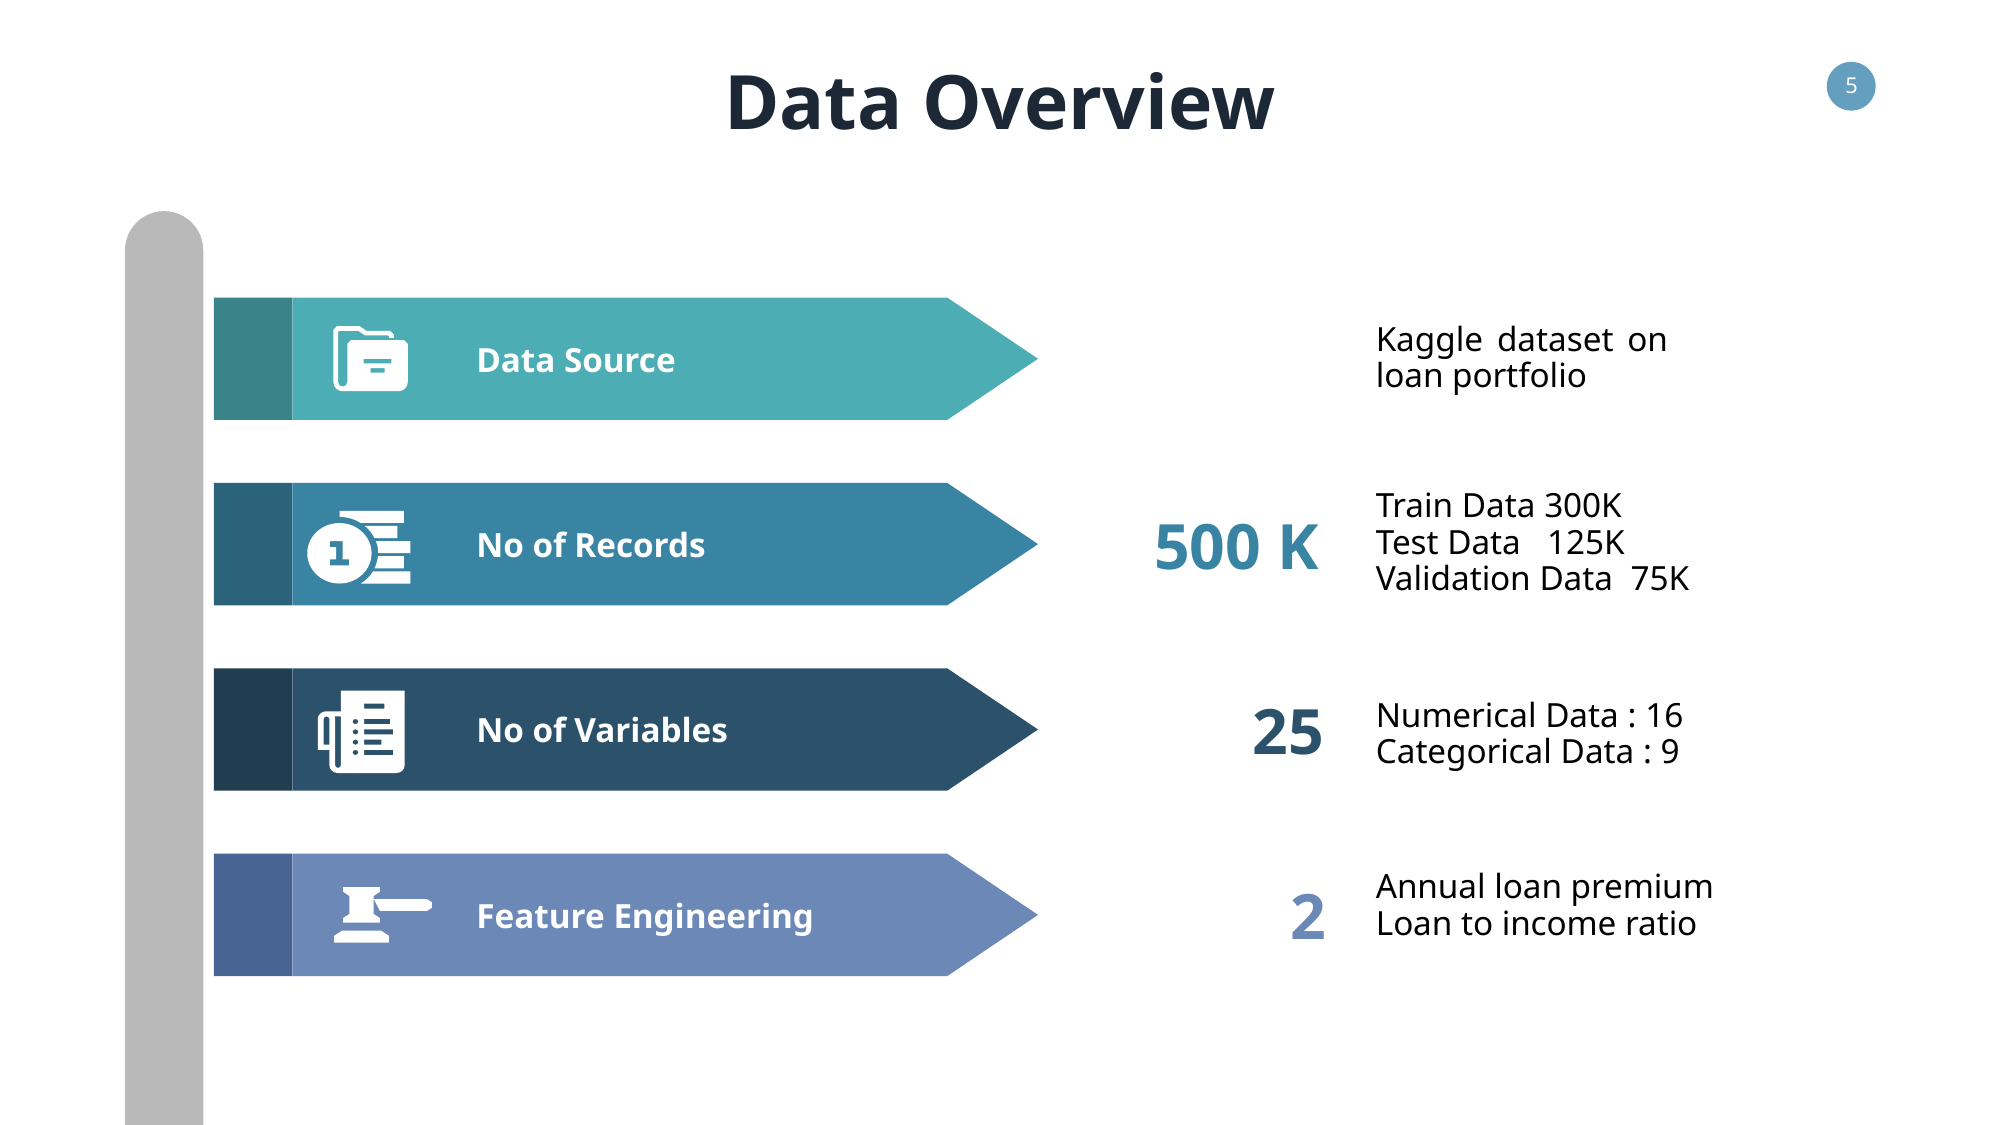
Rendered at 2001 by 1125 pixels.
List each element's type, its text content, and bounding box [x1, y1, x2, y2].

text_box Data Source [461, 331, 905, 387]
text_box [293, 297, 1039, 420]
text_box 25 [1237, 684, 1339, 775]
text_box Annual loan premium Loan to income ratio [1360, 861, 1938, 950]
text_box [213, 482, 293, 606]
text_box [375, 541, 411, 554]
text_box 500 K [1139, 499, 1334, 589]
text_box [360, 571, 411, 584]
text_box [293, 668, 1039, 791]
text_box Train Data 300K Test Data 125K Validation Data 75K [1361, 480, 1746, 605]
text_box [213, 668, 293, 791]
text_box Numerical Data : 16 Categorical Data : 9 [1360, 690, 1938, 778]
text_box [124, 211, 204, 1125]
text_box Data Overview [709, 47, 1291, 153]
text_box [307, 523, 372, 584]
text_box [334, 930, 389, 943]
text_box No of Variables [461, 702, 905, 757]
text_box [213, 297, 293, 420]
text_box [339, 510, 404, 523]
text_box [213, 853, 293, 977]
text_box [317, 690, 405, 774]
text_box [293, 853, 1039, 977]
text_box No of Records [461, 516, 905, 572]
text_box [333, 326, 408, 392]
text_box [343, 887, 432, 923]
text_box [364, 525, 398, 539]
text_box [374, 556, 404, 569]
text_box 2 [1274, 870, 1341, 960]
text_box [293, 482, 1039, 606]
text_box Kaggle dataset on loan portfolio [1360, 313, 1684, 402]
text_box Feature Engineering [461, 887, 905, 943]
